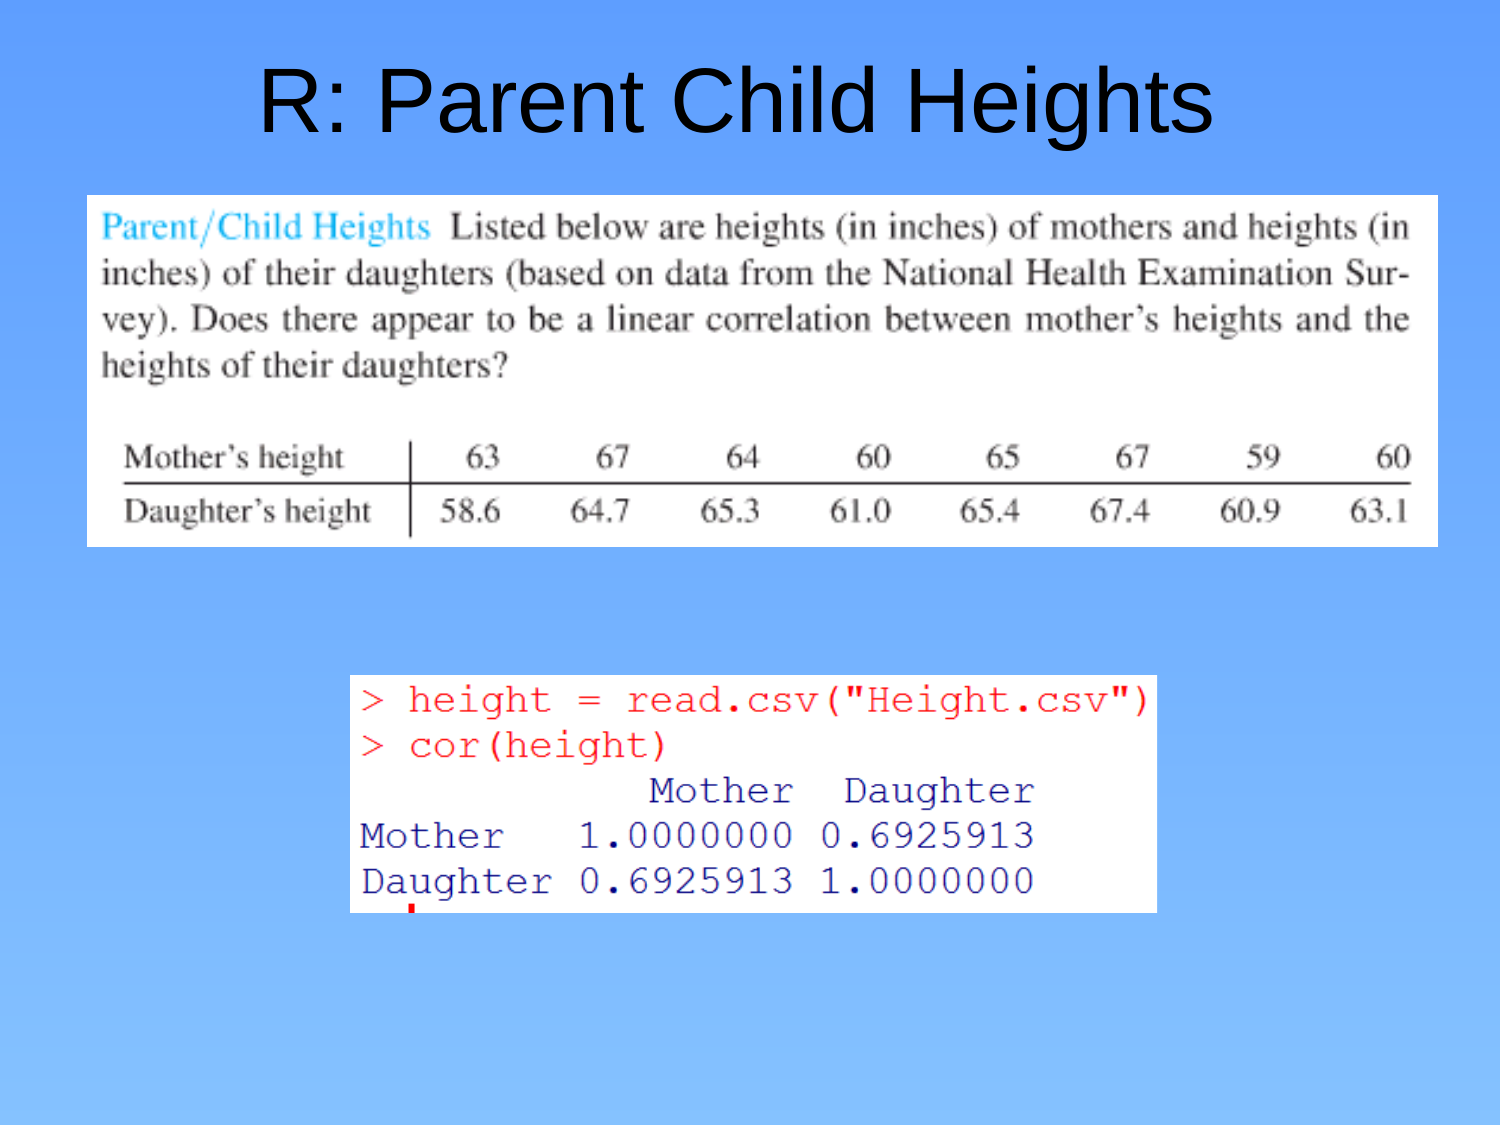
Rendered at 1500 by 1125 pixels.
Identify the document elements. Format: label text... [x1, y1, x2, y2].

picture [349, 674, 1158, 913]
picture [87, 195, 1438, 547]
title R: Parent Child Heights [62, 37, 1413, 155]
